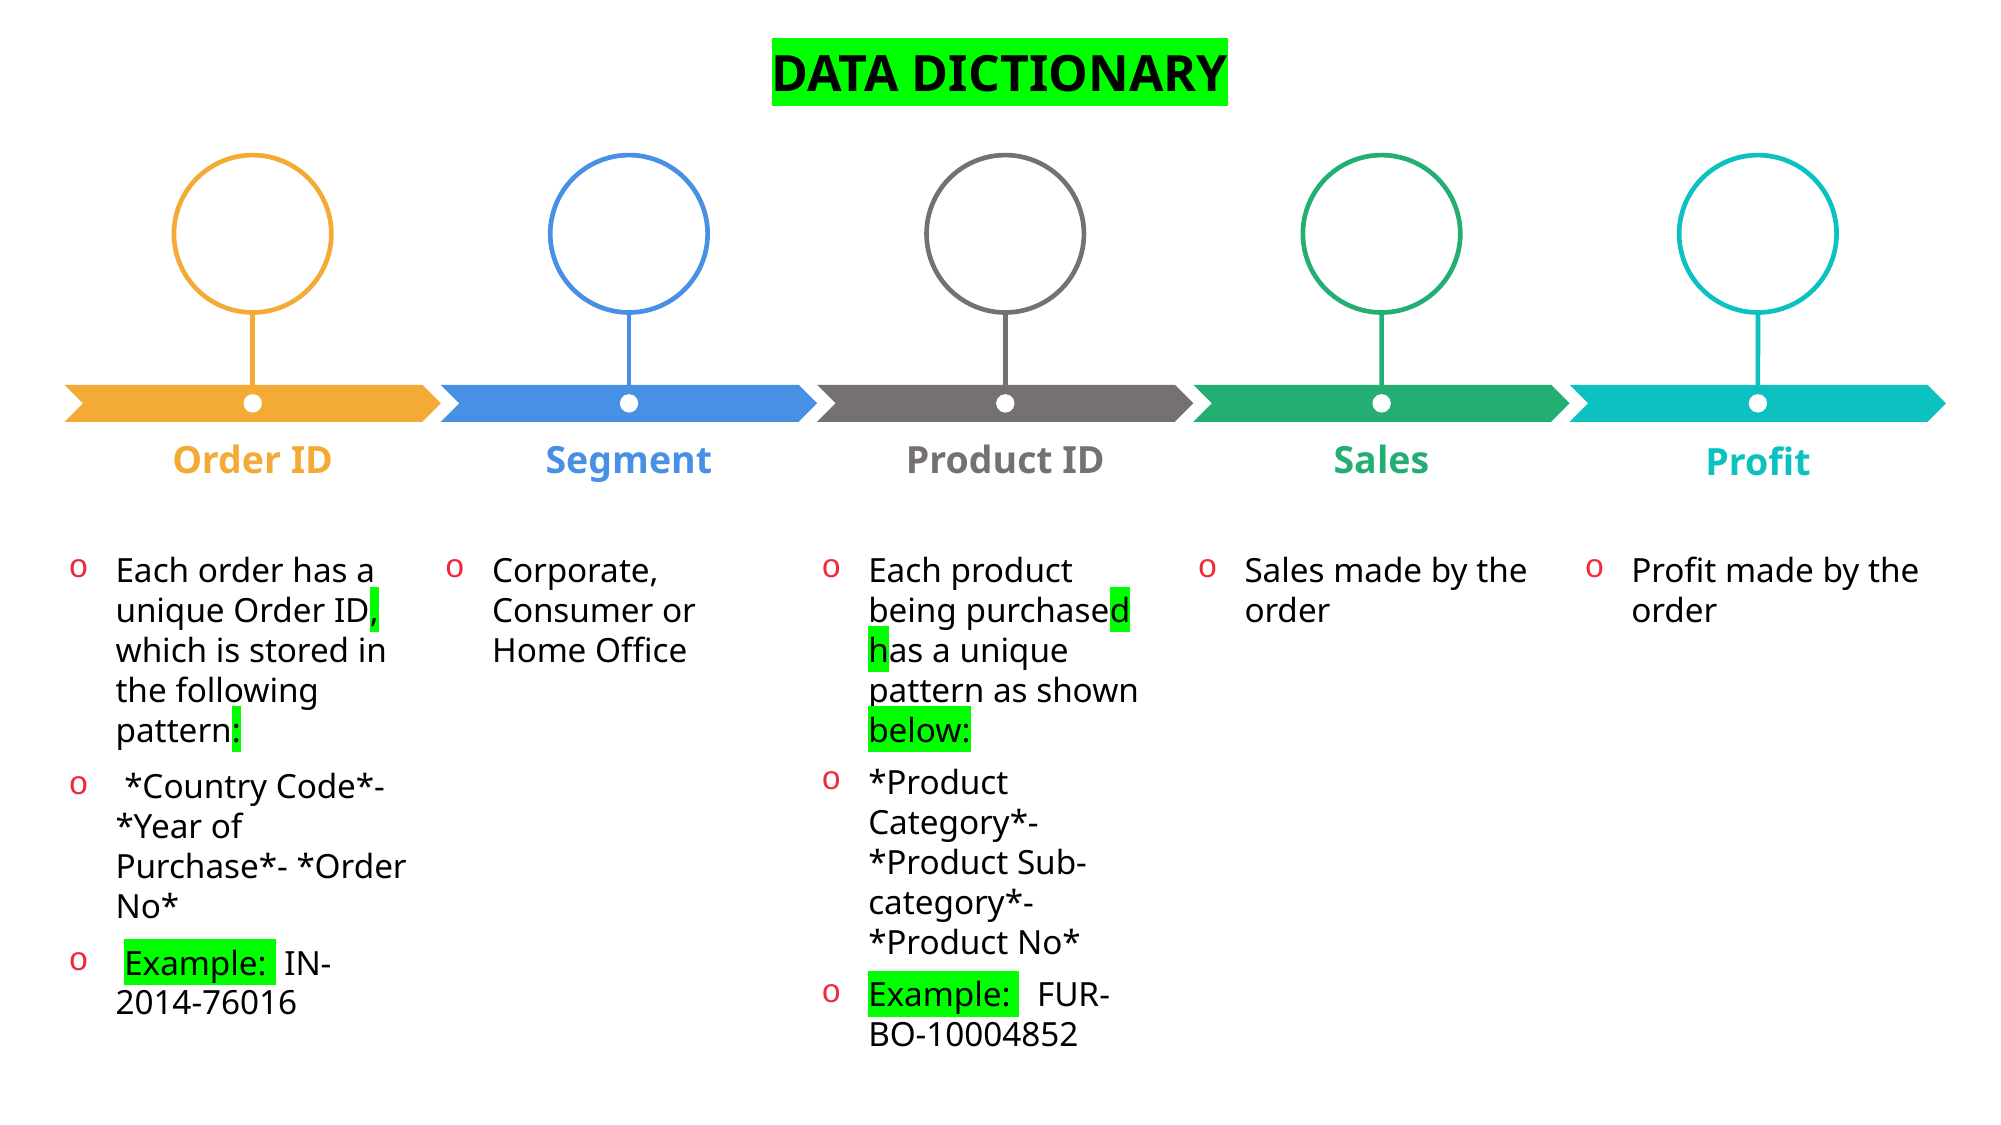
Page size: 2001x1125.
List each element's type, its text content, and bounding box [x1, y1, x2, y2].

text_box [549, 154, 708, 313]
text_box Each product being purchased has a unique pattern as shown below: *Product Category*- *Product Sub-category*- *Product No* Example: FUR-BO-10004852 [807, 541, 1183, 1078]
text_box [1678, 154, 1837, 313]
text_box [1302, 154, 1461, 313]
text_box [1569, 384, 1946, 422]
text_box Profit [1617, 430, 1898, 491]
text_box Corporate, Consumer or Home Office [430, 541, 807, 1078]
text_box Segment [489, 428, 769, 489]
text_box Sales made by the order [1183, 541, 1559, 1078]
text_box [173, 154, 332, 313]
text_box Profit made by the order [1569, 541, 1946, 1078]
text_box [440, 384, 818, 422]
text_box [1748, 394, 1768, 413]
text_box [996, 394, 1015, 413]
text_box [1193, 384, 1570, 422]
text_box Product ID [865, 428, 1146, 489]
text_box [926, 154, 1085, 313]
text_box [64, 384, 441, 422]
text_box [817, 384, 1194, 422]
text_box [619, 394, 639, 413]
text_box [1372, 394, 1391, 413]
text_box DATA DICTIONARY [197, 33, 1802, 120]
text_box Each order has a unique Order ID, which is stored in the following pattern: *Country Code*- *Year of Purchase*- *Order No* Example: IN-2014-76016 [53, 541, 430, 1078]
text_box Sales [1241, 428, 1522, 489]
text_box Order ID [112, 428, 393, 489]
text_box [243, 394, 262, 413]
